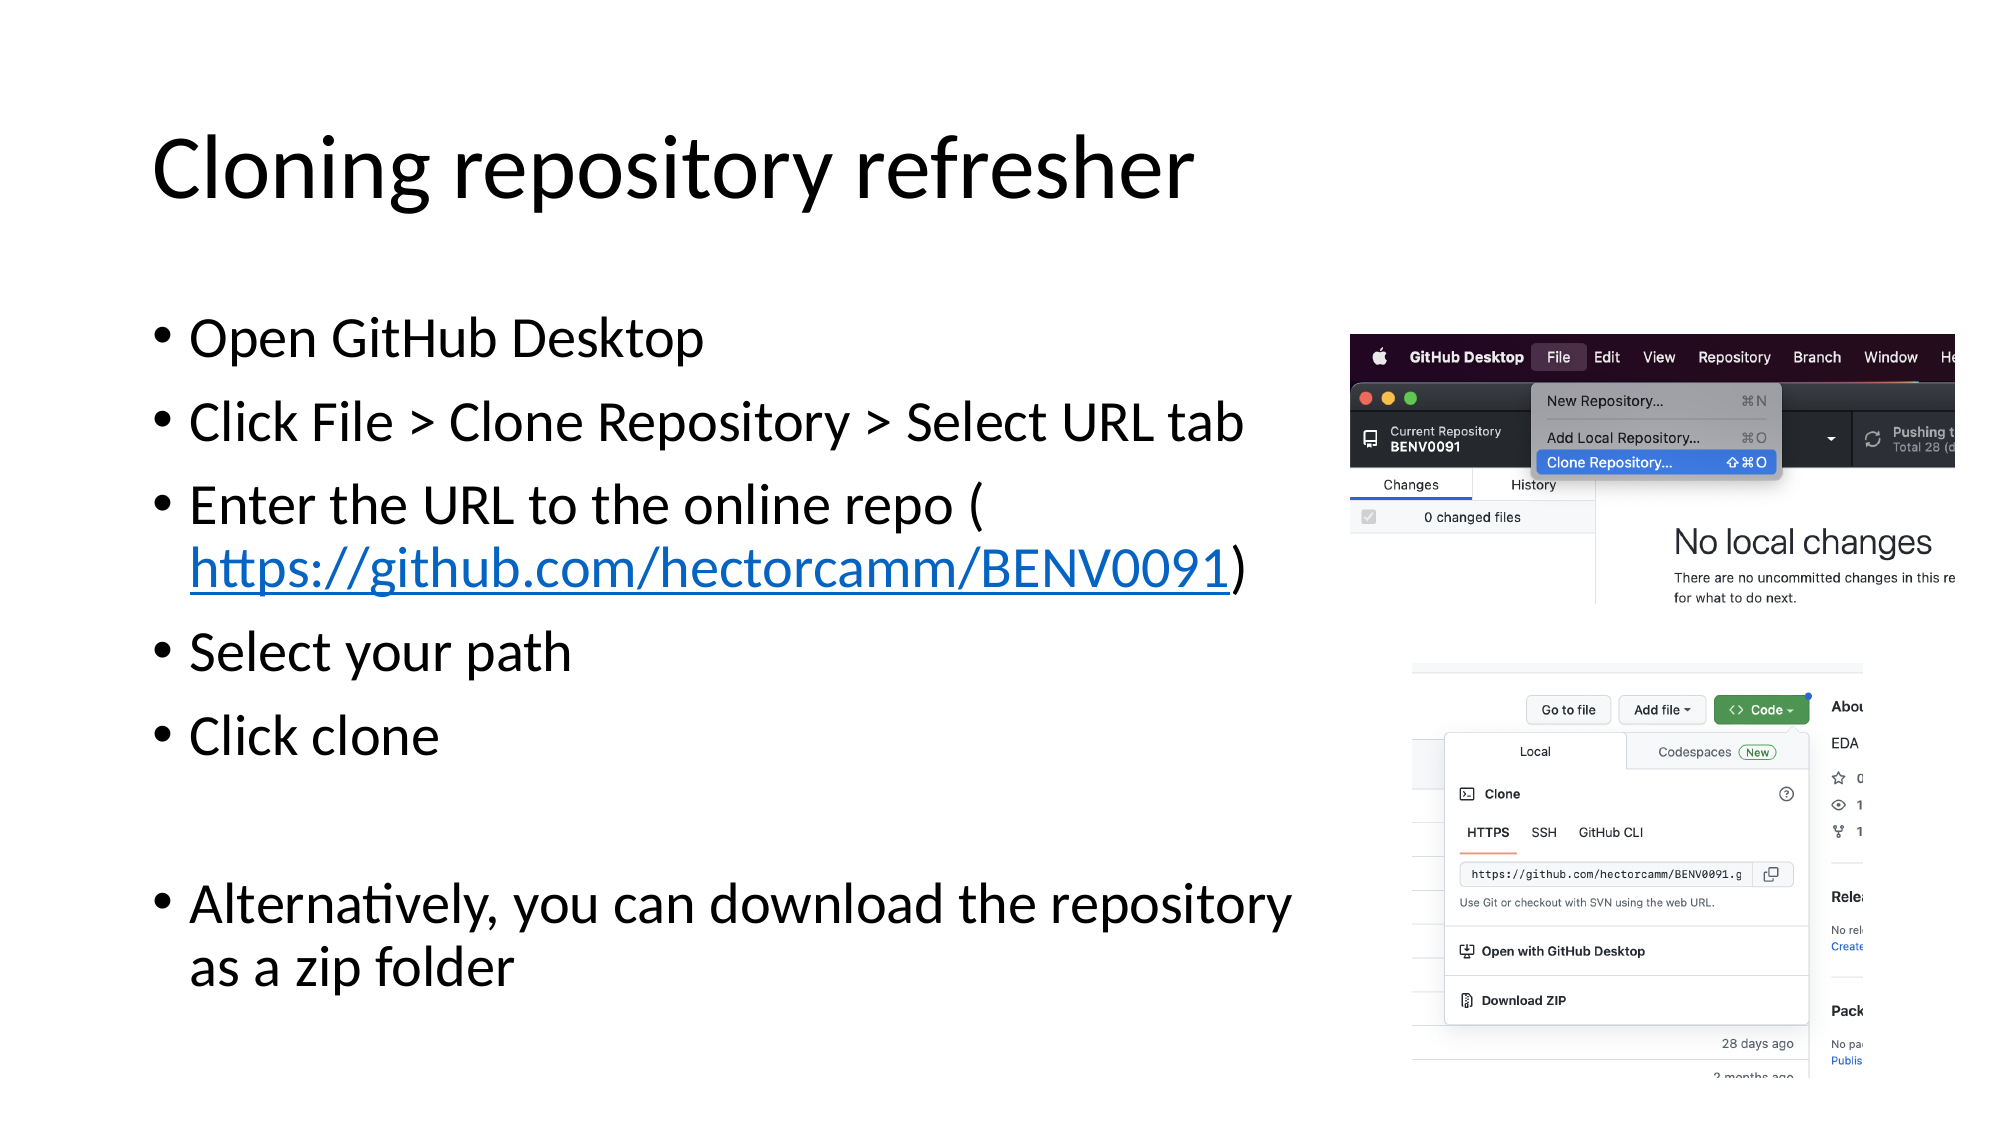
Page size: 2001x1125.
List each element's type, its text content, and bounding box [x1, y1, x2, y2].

picture [1411, 663, 1863, 1078]
title Cloning repository refresher [137, 59, 1863, 278]
list Open GitHub Desktop Click File > Clone Repository > Select URL tab Enter the URL to the online repo (https://github.com/hectorcamm/BENV0091) Select your path Click clone Alternatively, you can download the repository as a zip folder [137, 299, 1350, 1014]
picture [1349, 334, 1955, 604]
